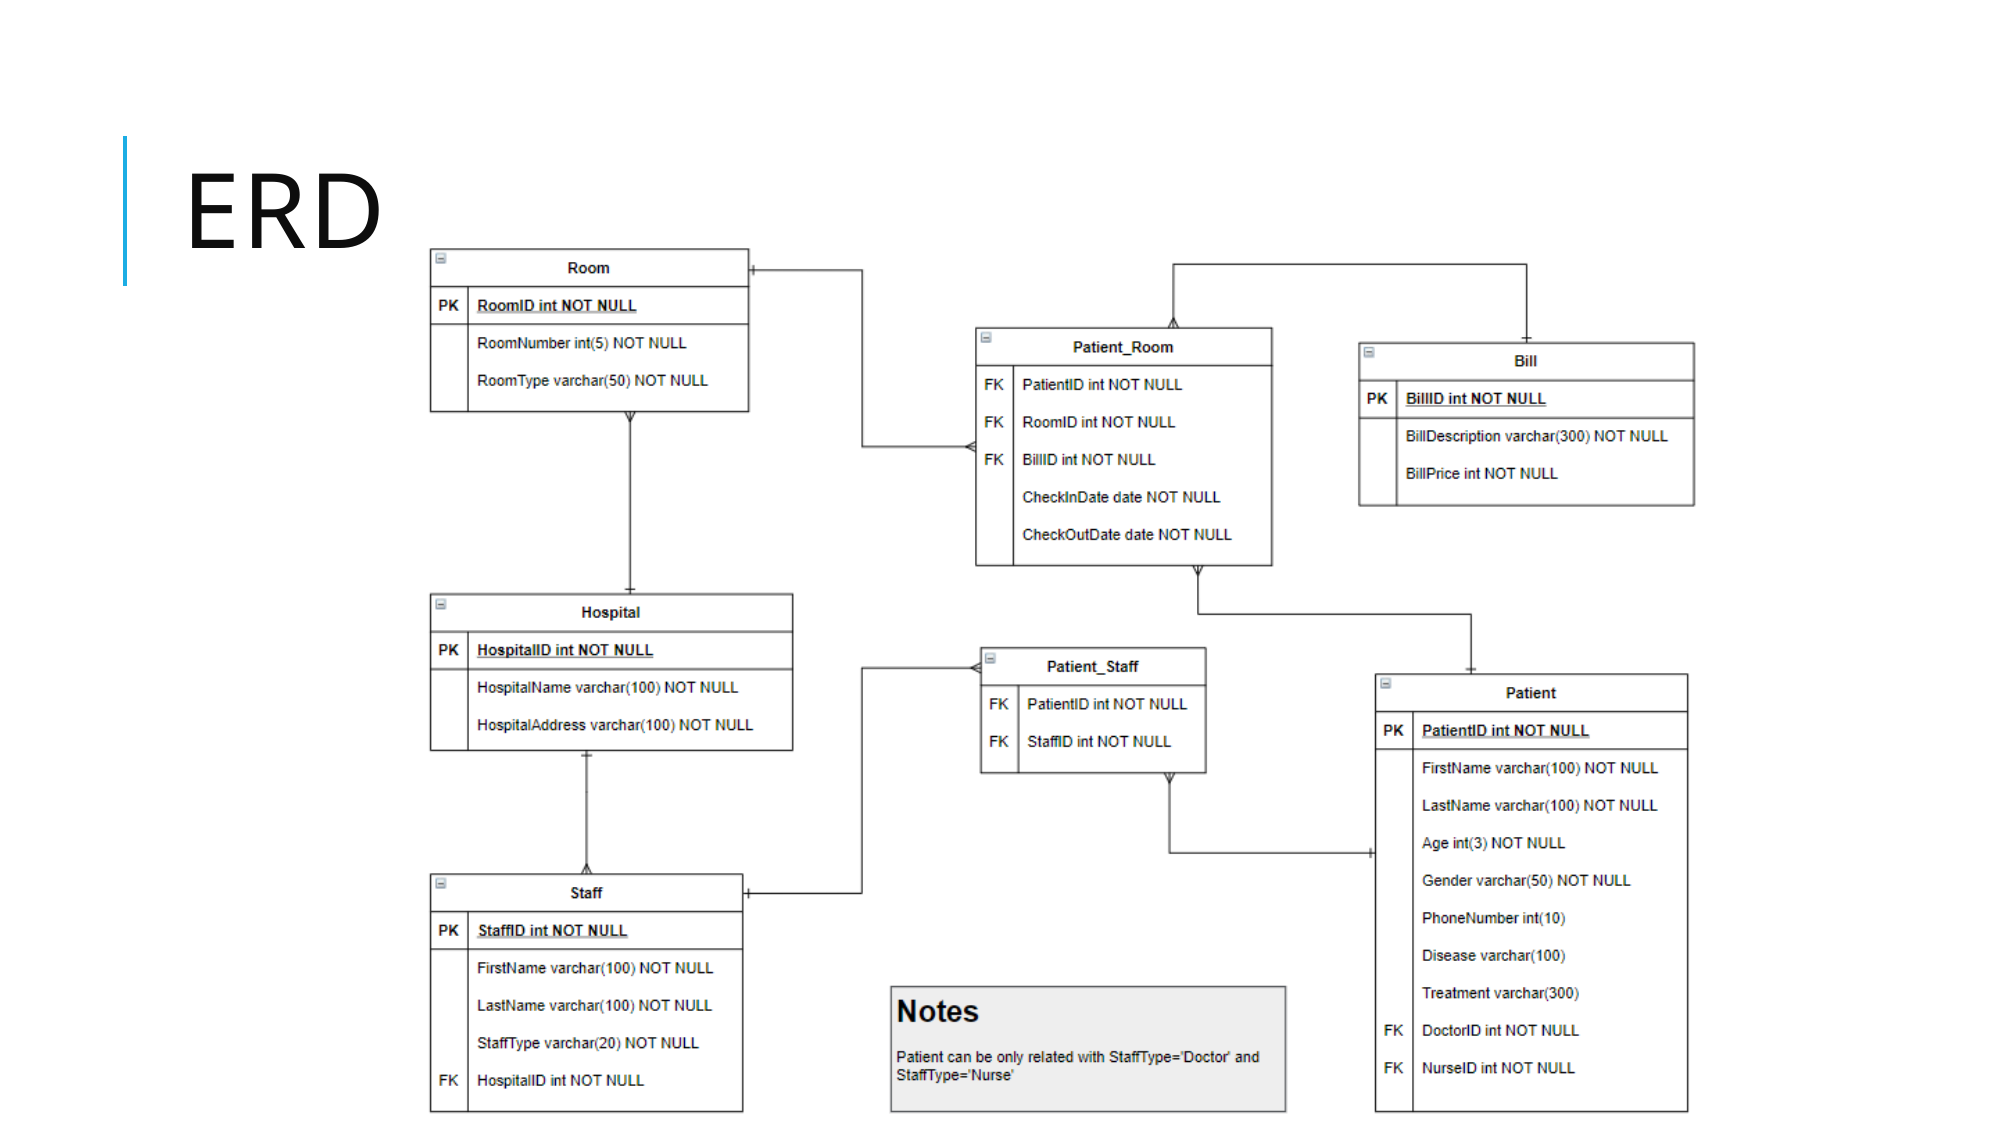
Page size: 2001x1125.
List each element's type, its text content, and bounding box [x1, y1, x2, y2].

title erd [168, 96, 1763, 342]
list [386, 233, 1751, 1125]
